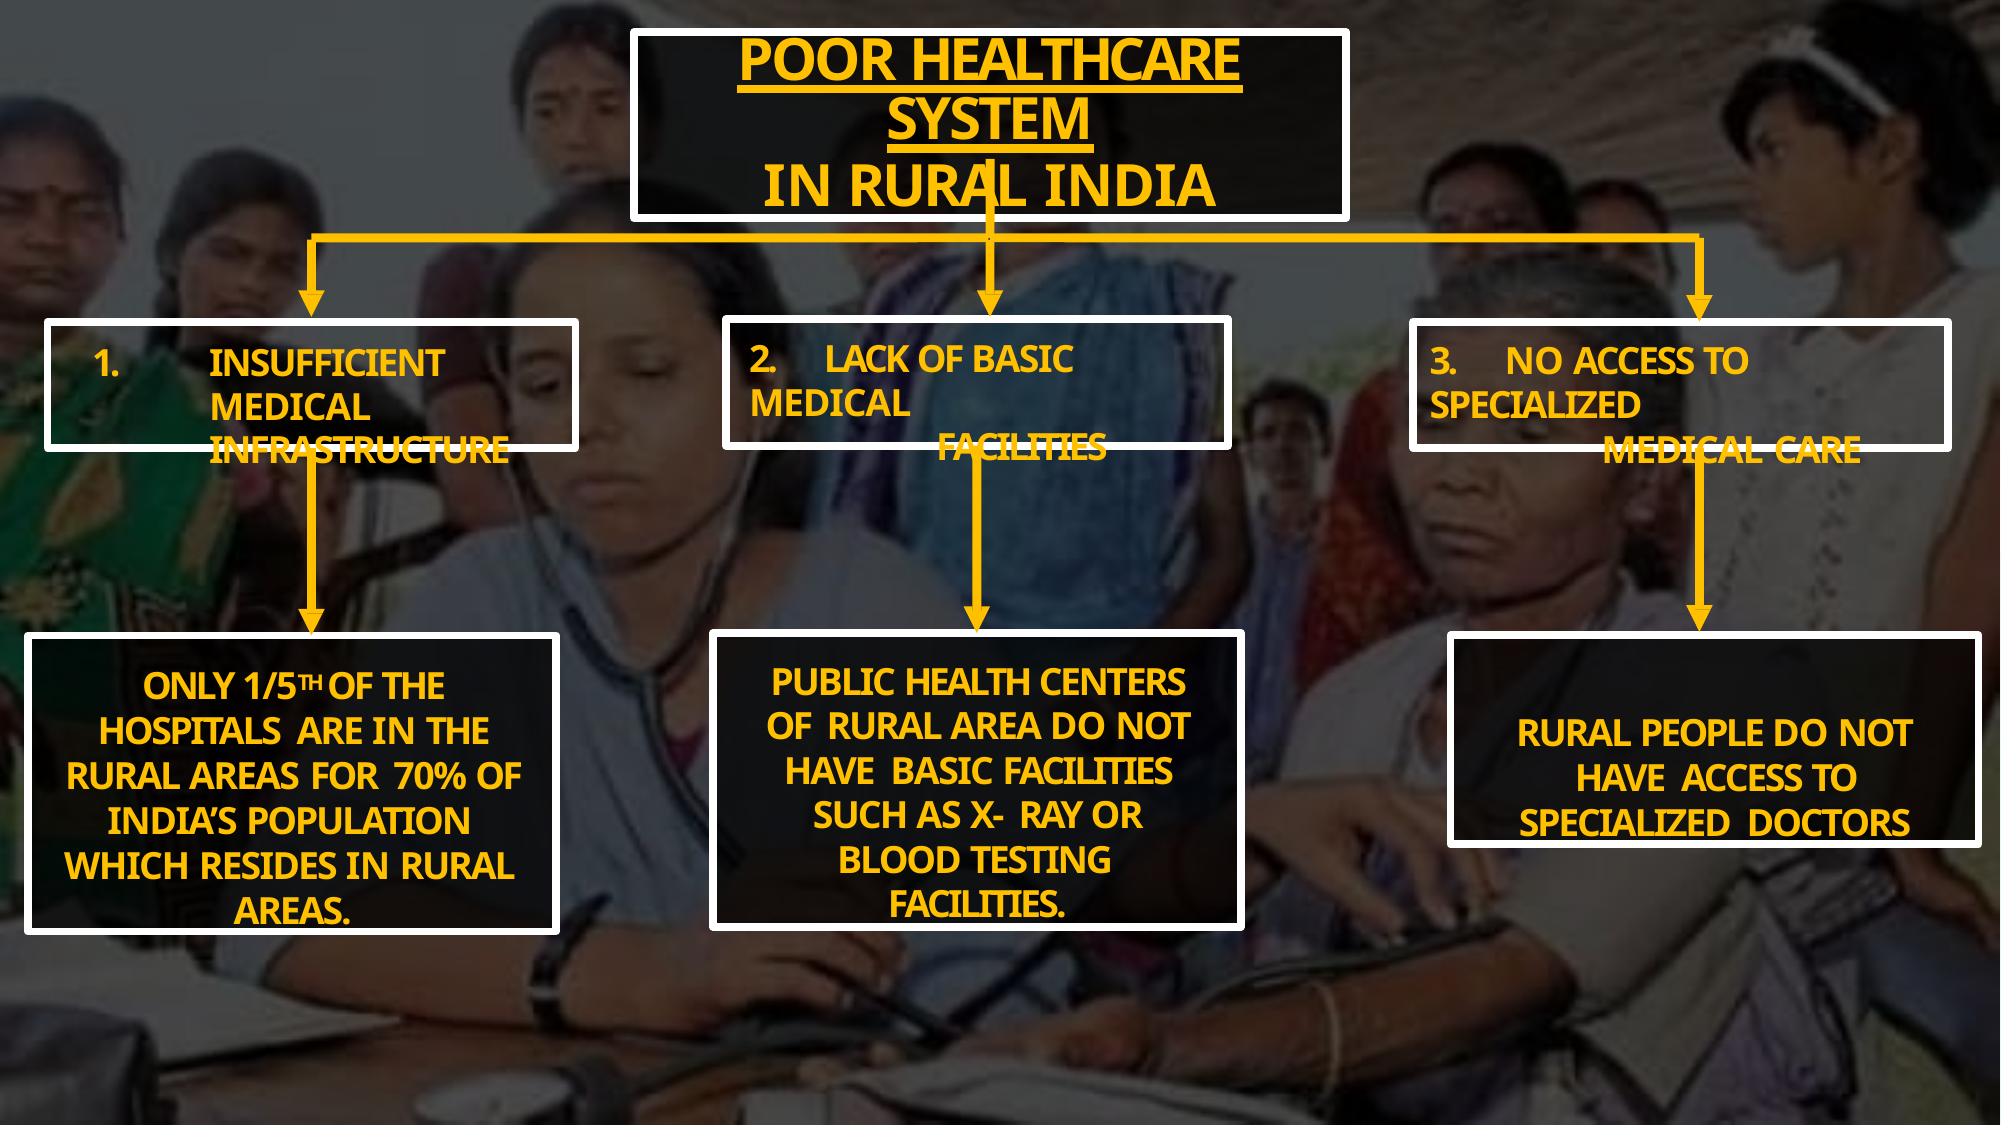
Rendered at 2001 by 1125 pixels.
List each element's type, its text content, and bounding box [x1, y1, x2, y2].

text_box RURAL PEOPLE DO NOT HAVE ACCESS TO SPECIALIZED DOCTORS [1450, 635, 1979, 845]
text_box [0, 0, 2000, 1125]
text_box 3. NO ACCESS TO SPECIALIZED MEDICAL CARE [1713, 335, 1934, 471]
text_box [1713, 321, 1949, 449]
text_box [47, 321, 298, 449]
text_box PUBLIC HEALTH CENTERS OF RURAL AREA DO NOT HAVE BASIC FACILITIES SUCH AS X- RAY OR BLOOD TESTING FACILITIES. [712, 636, 1241, 927]
text_box POOR HEALTHCARE SYSTEM IN RURAL INDIA [633, 32, 1347, 158]
text_box ONLY 1/5TH OF THE HOSPITALS ARE IN THE RURAL AREAS FOR 70% OF INDIA’S POPULATION WHICH RESIDES IN RURAL AREAS. [27, 635, 556, 932]
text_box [298, 158, 1713, 636]
text_box 1. INSUFFICIENT MEDICAL INFRASTRUCTURE [92, 335, 298, 472]
